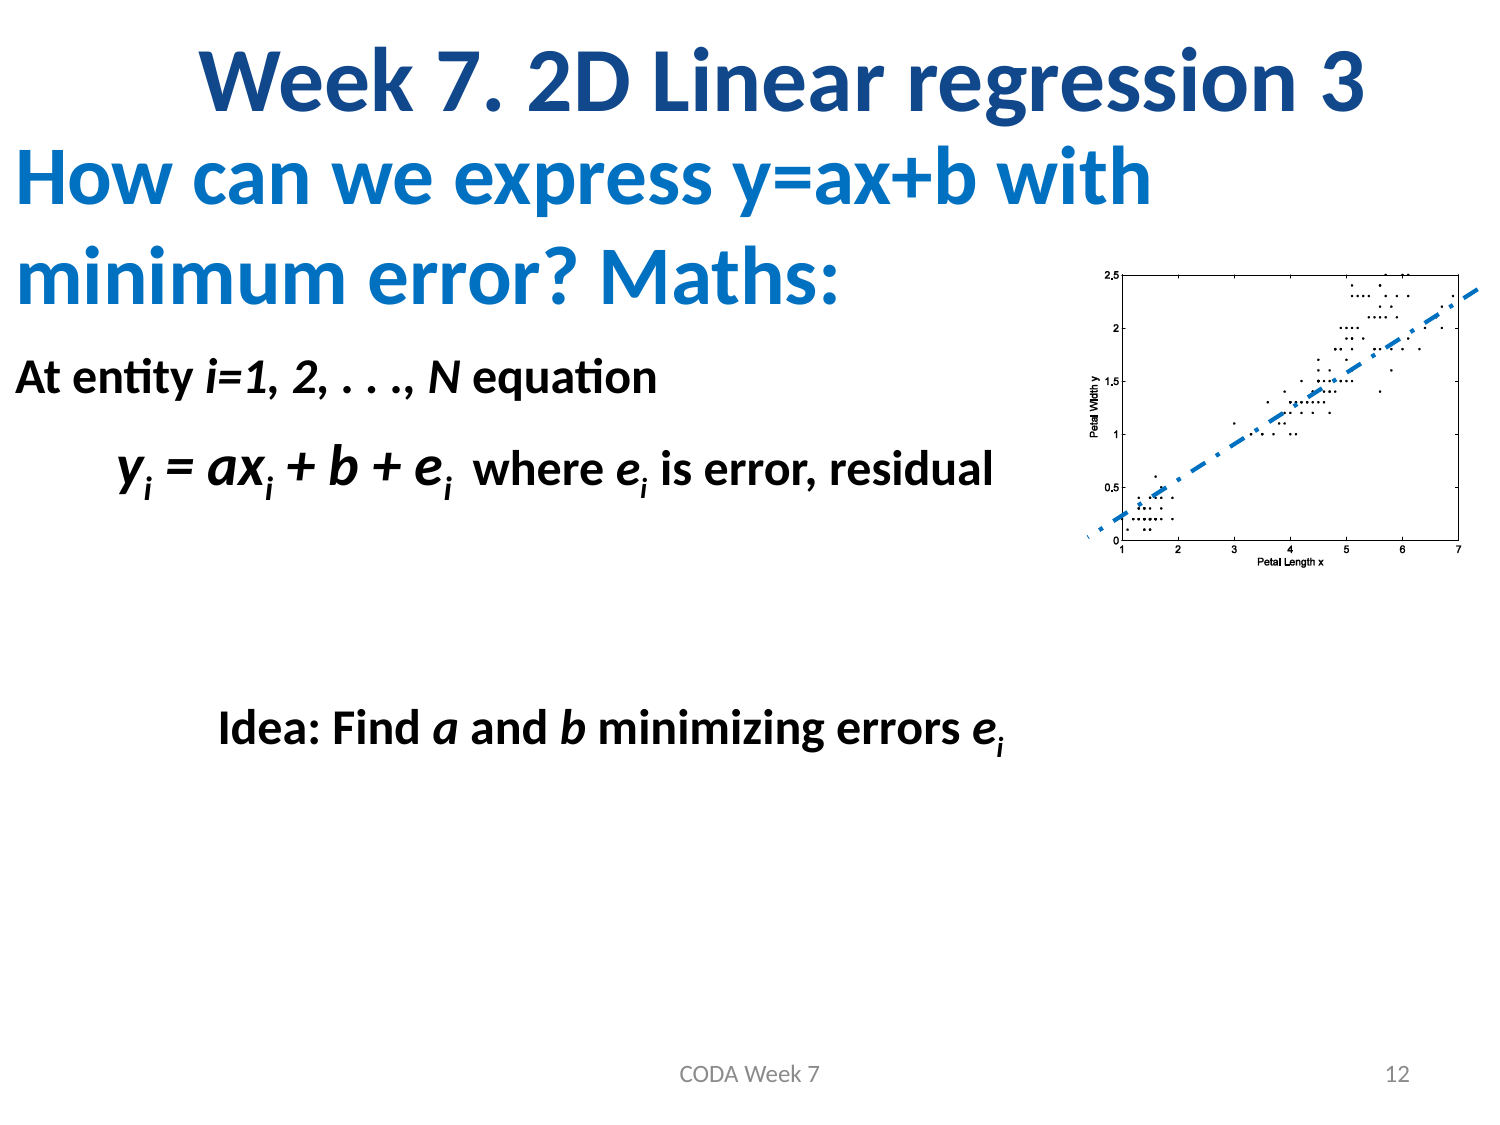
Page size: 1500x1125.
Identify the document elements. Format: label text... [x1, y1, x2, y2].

title Week 7. 2D Linear regression 3 [100, 0, 1466, 113]
list How can we express y=ax+b with minimum error? Maths: At entity i=1, 2, . . ., N equation yi = axi + b + ei where ei is error, residual Idea: Find a and b minimizing errors ei [0, 113, 1500, 1125]
footer CODA Week 7 [512, 1042, 988, 1103]
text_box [1087, 288, 1478, 538]
picture [1065, 250, 1500, 577]
slide_number 12 [1074, 1042, 1425, 1103]
